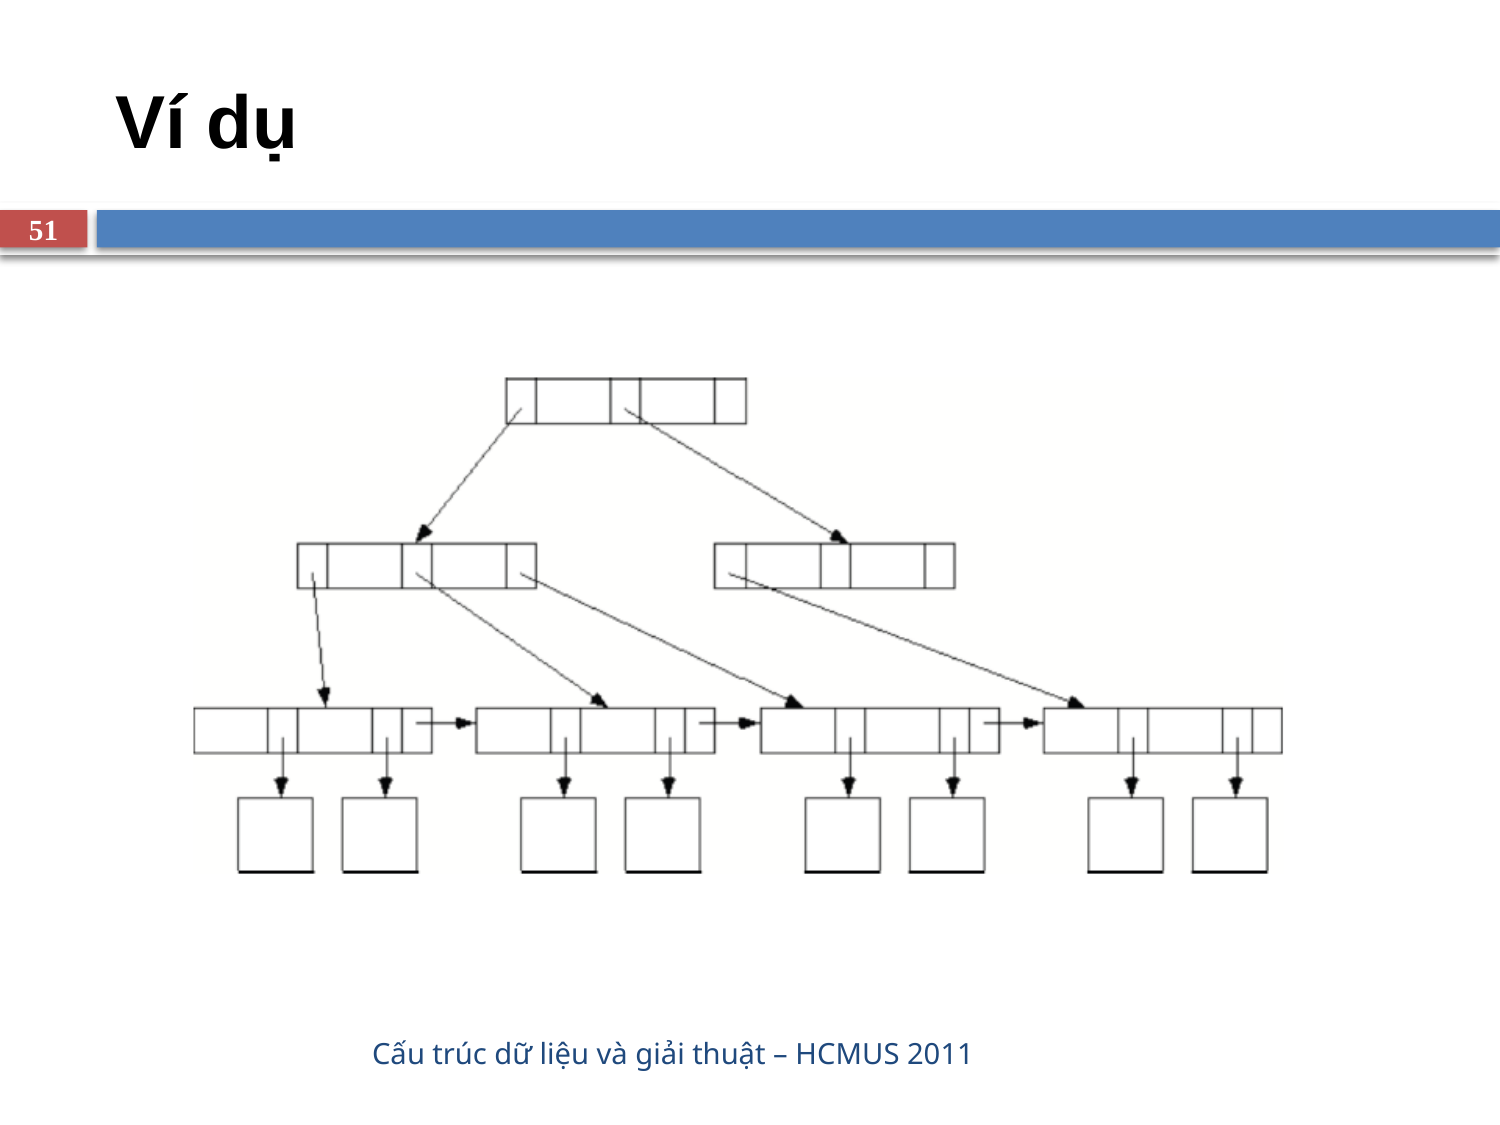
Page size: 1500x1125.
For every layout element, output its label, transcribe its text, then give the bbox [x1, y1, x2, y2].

picture [124, 337, 1345, 946]
title Ví dụ [100, 37, 1438, 200]
footer Cấu trúc dữ liệu và giải thuật – HCMUS 2011 [99, 1024, 990, 1085]
slide_number 51 [0, 208, 88, 249]
